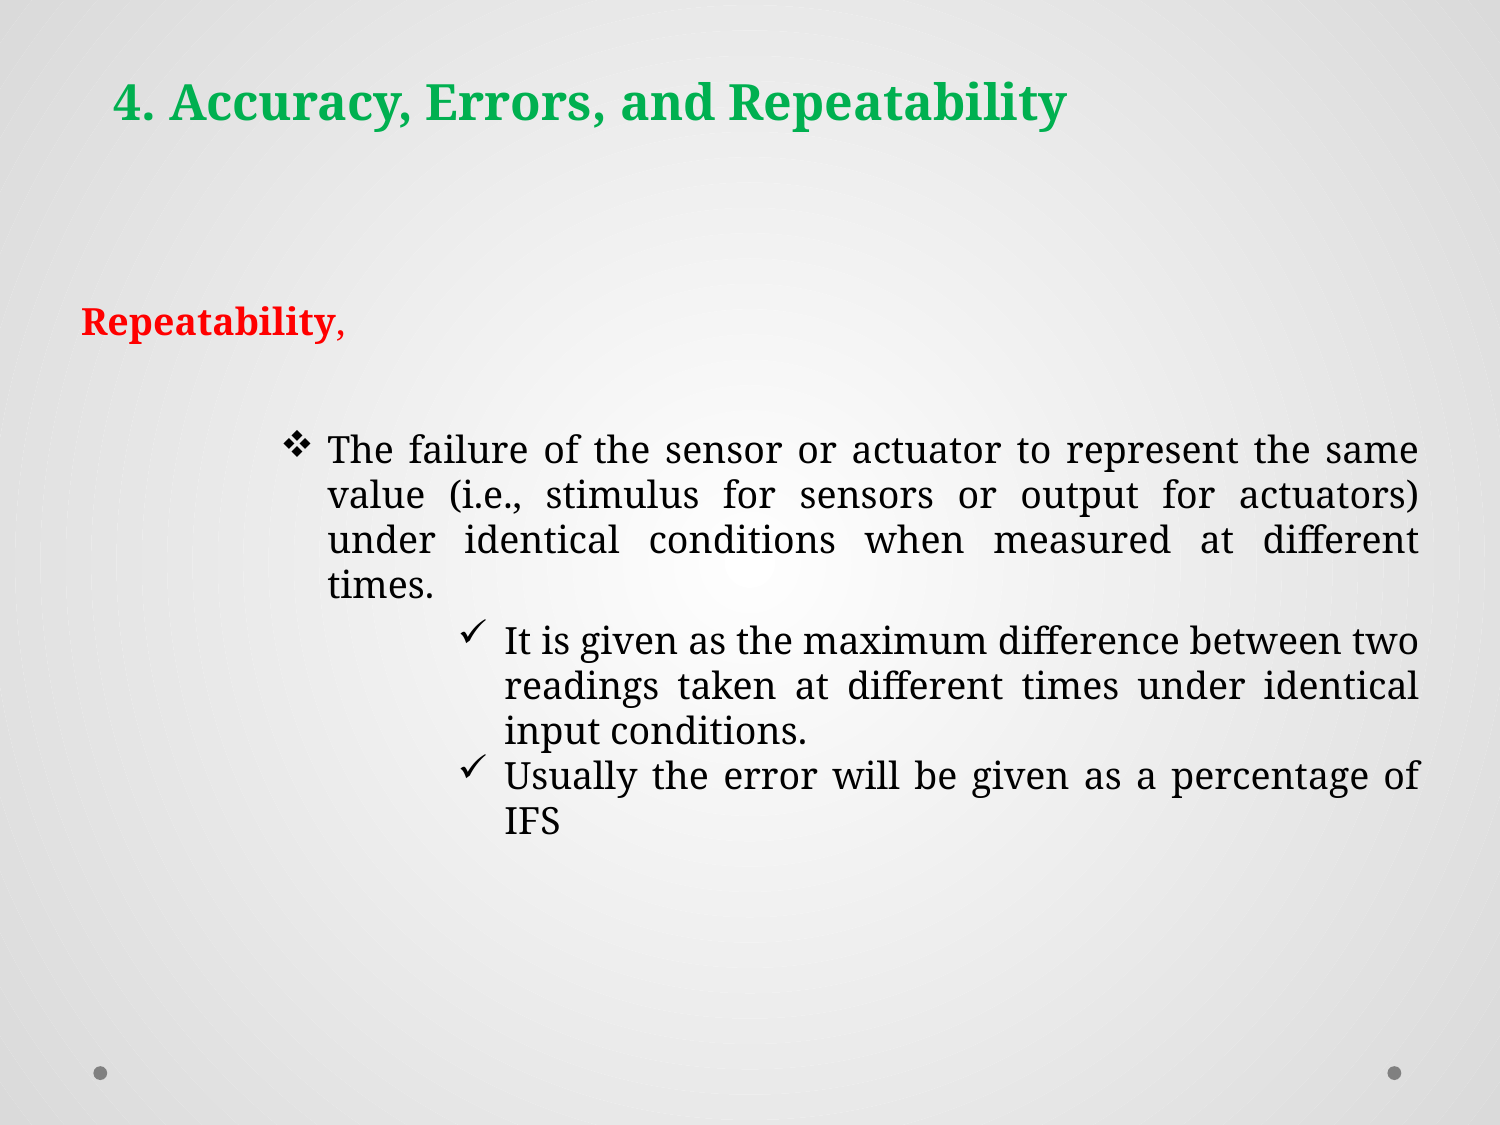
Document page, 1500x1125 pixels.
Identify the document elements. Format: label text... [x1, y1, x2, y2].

text_box Repeatability, [66, 290, 361, 351]
text_box It is given as the maximum difference between two readings taken at different times under identical input conditions. Usually the error will be given as a percentage of IFS [442, 609, 1435, 850]
text_box The failure of the sensor or actuator to represent the same value (i.e., stimulus for sensors or output for actuators) under identical conditions when measured at different times. [265, 418, 1435, 614]
text_box 4. Accuracy, Errors, and Repeatability [99, 62, 1084, 138]
